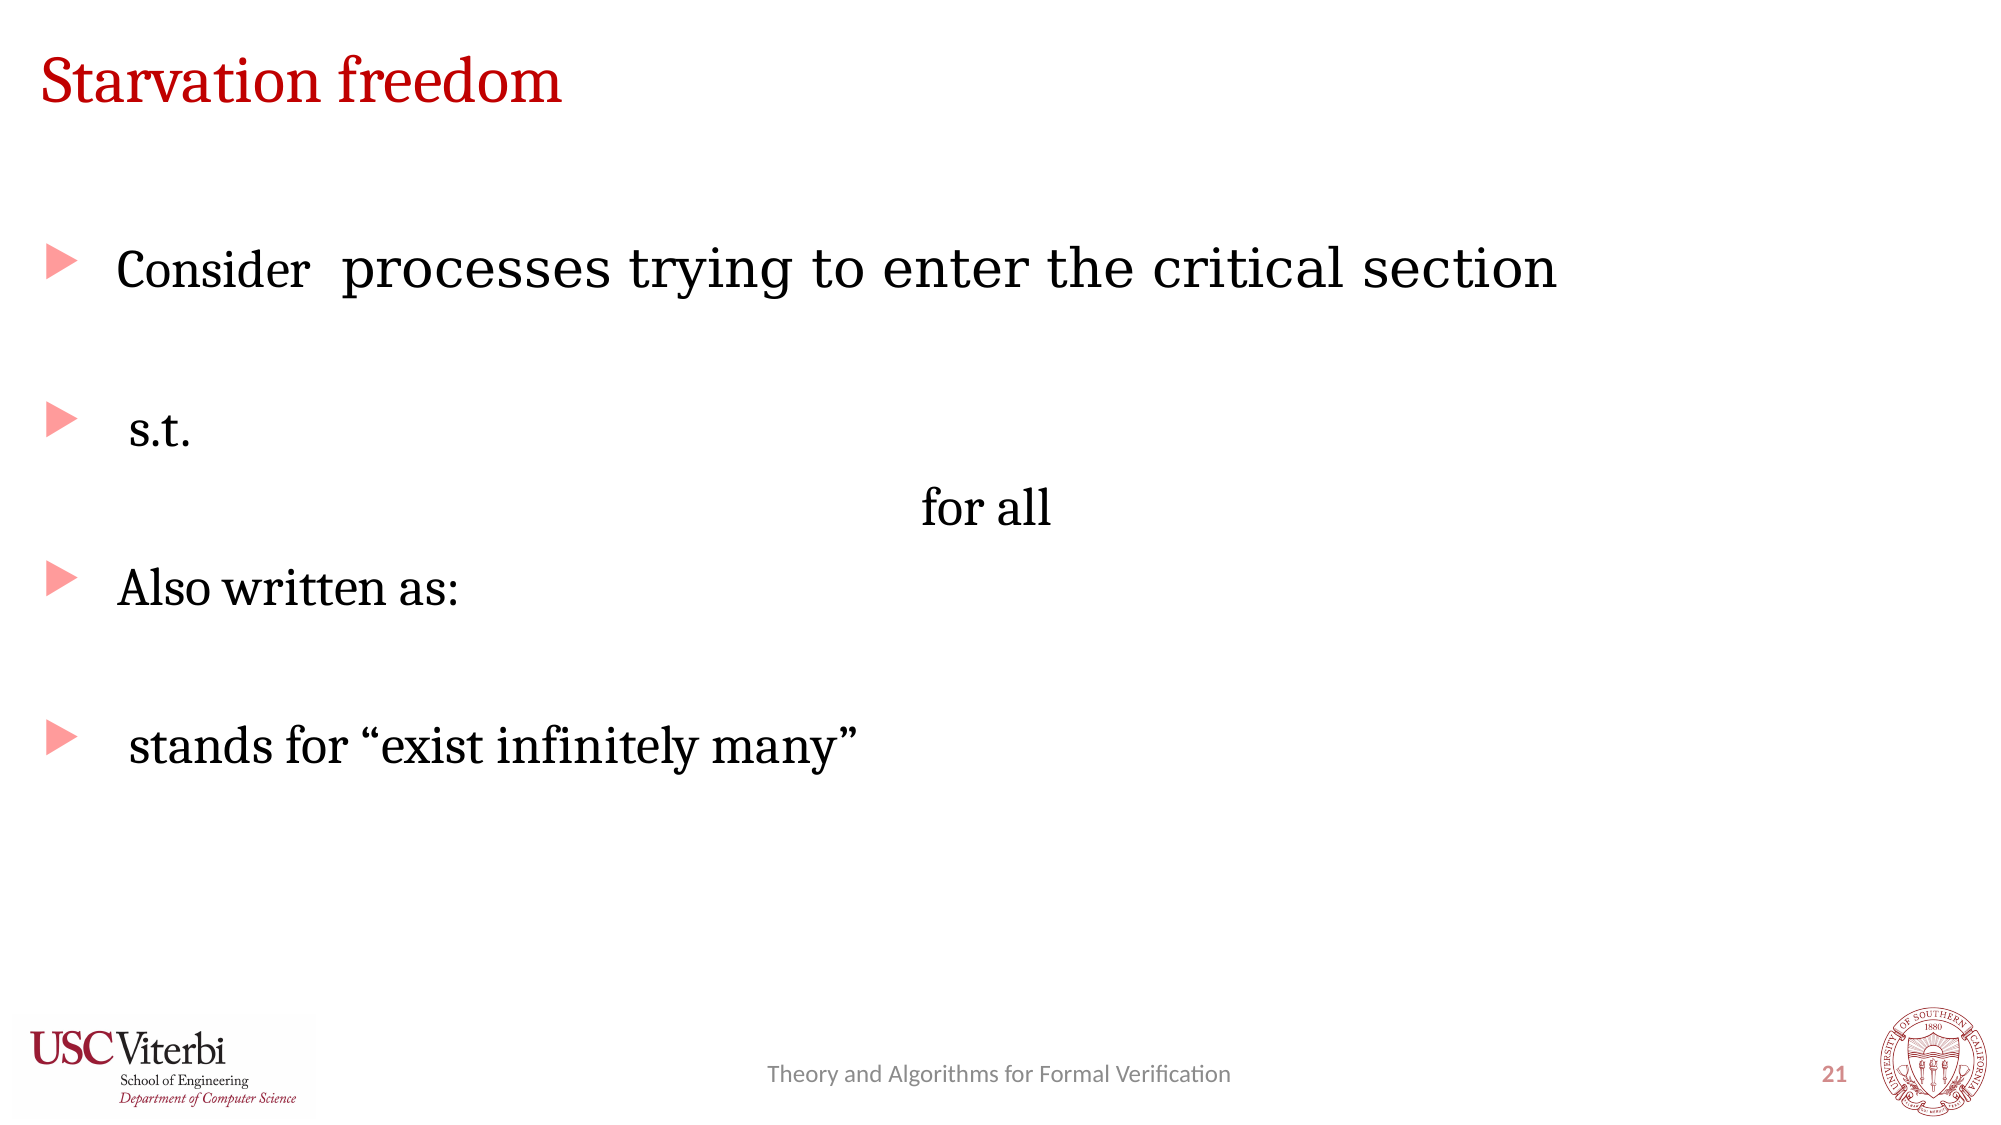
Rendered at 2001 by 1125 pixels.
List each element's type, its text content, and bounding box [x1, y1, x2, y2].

slide_number 21 [1684, 1042, 1863, 1103]
picture [12, 1014, 316, 1119]
picture [1879, 1002, 1988, 1119]
footer Theory and Algorithms for Formal Verification [662, 1042, 1338, 1103]
title Starvation freedom [27, 12, 1947, 150]
